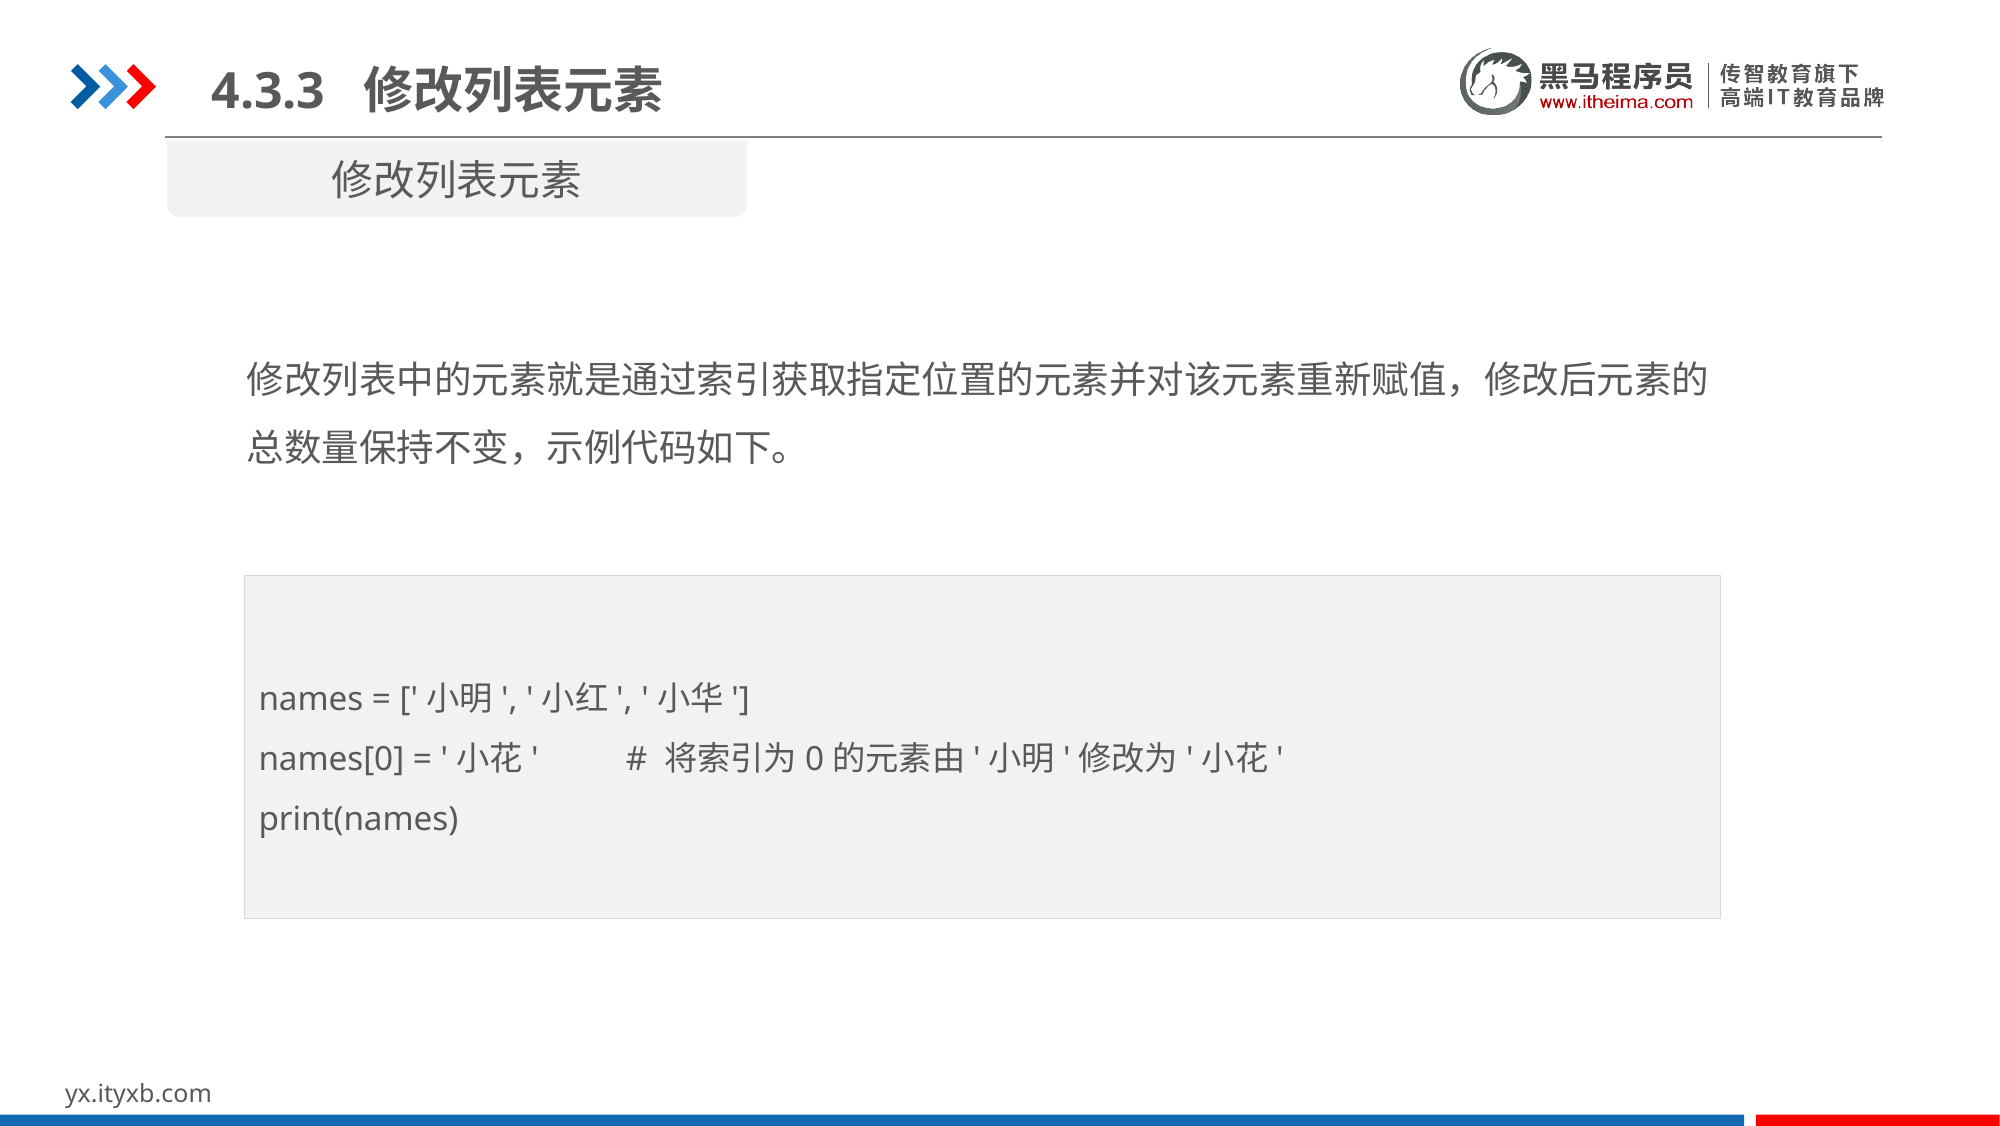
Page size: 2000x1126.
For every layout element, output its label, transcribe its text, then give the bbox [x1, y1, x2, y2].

text_box 4.3.3 修改列表元素 [196, 42, 1008, 136]
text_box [166, 140, 748, 218]
picture [1460, 48, 1887, 115]
text_box 修改列表中的元素就是通过索引获取指定位置的元素并对该元素重新赋值，修改后元素的总数量保持不变，示例代码如下。 [232, 326, 1756, 477]
text_box names = ['小明', '小红', '小华'] names[0] = '小花' # 将索引为0的元素由'小明'修改为'小花' print(names) [242, 573, 1722, 920]
